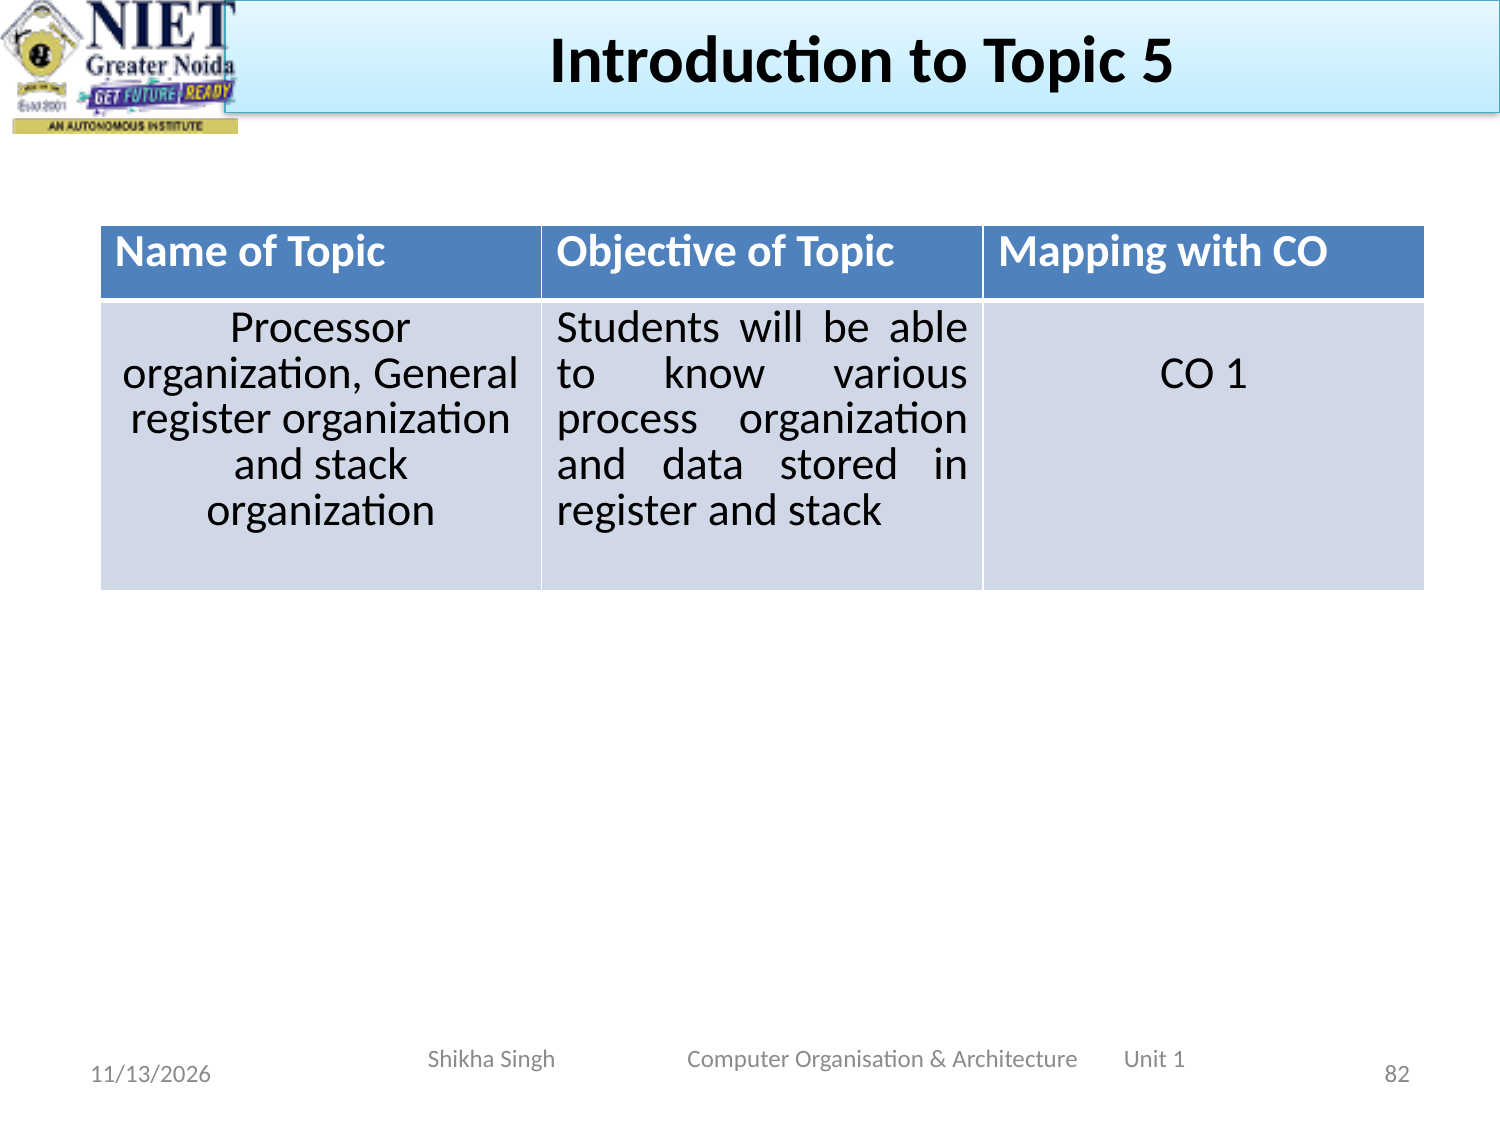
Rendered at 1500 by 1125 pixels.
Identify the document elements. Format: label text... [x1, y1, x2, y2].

text_box Introduction to Topic 5 [238, 0, 1500, 113]
table_header Mapping with CO [984, 226, 1424, 298]
picture [0, 0, 238, 135]
table_header Name of Topic [101, 226, 541, 298]
table_cell Students will be able to know various process organization and data stored in register and stack [542, 303, 982, 590]
table_cell CO 1 [984, 303, 1424, 590]
table_header Objective of Topic [542, 226, 982, 298]
slide_number 82 [1074, 1042, 1425, 1103]
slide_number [75, 1042, 412, 1103]
table_cell Processor organization, General register organization and stack organization [101, 303, 541, 590]
footer Shikha Singh Computer Organisation & Architecture Unit 1 [412, 1042, 1074, 1103]
